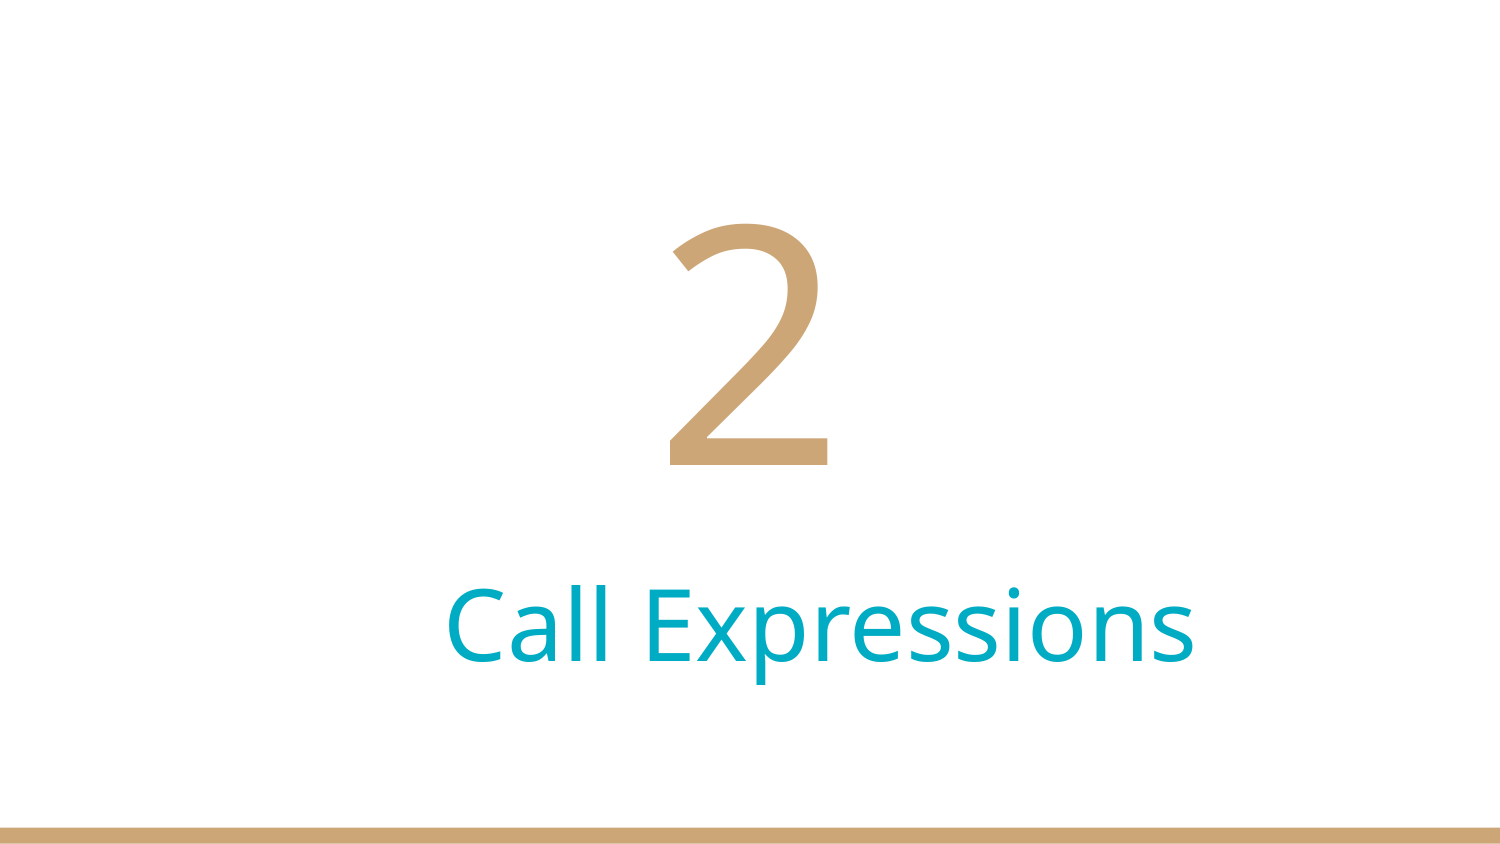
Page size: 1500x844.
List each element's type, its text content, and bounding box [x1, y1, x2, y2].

title Call Expressions [429, 506, 1348, 697]
title 2 [51, 157, 1449, 507]
